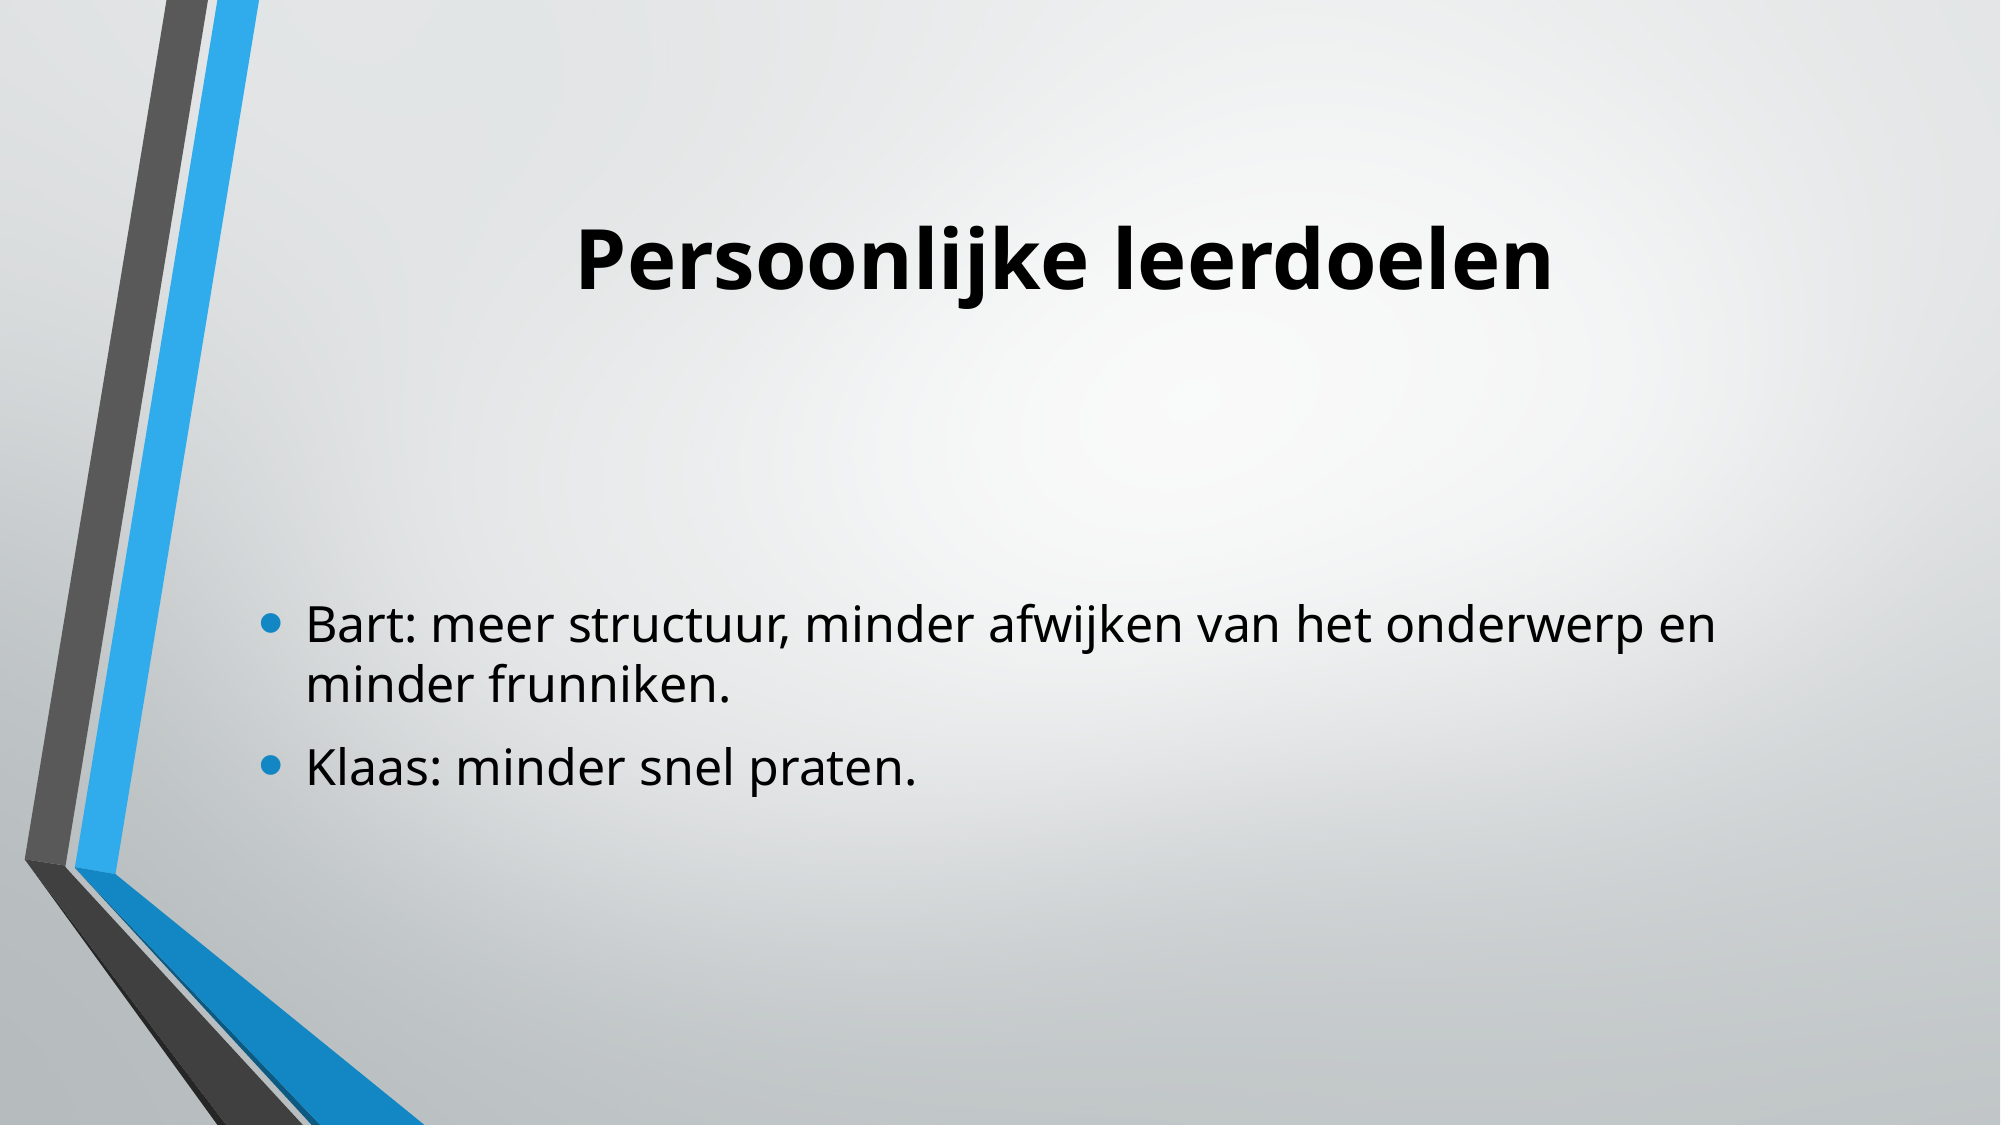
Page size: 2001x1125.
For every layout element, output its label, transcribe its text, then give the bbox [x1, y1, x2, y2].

list Bart: meer structuur, minder afwijken van het onderwerp en minder frunniken. Klaas: minder snel praten. [243, 437, 1887, 950]
title Persoonlijke leerdoelen [243, 112, 1887, 400]
